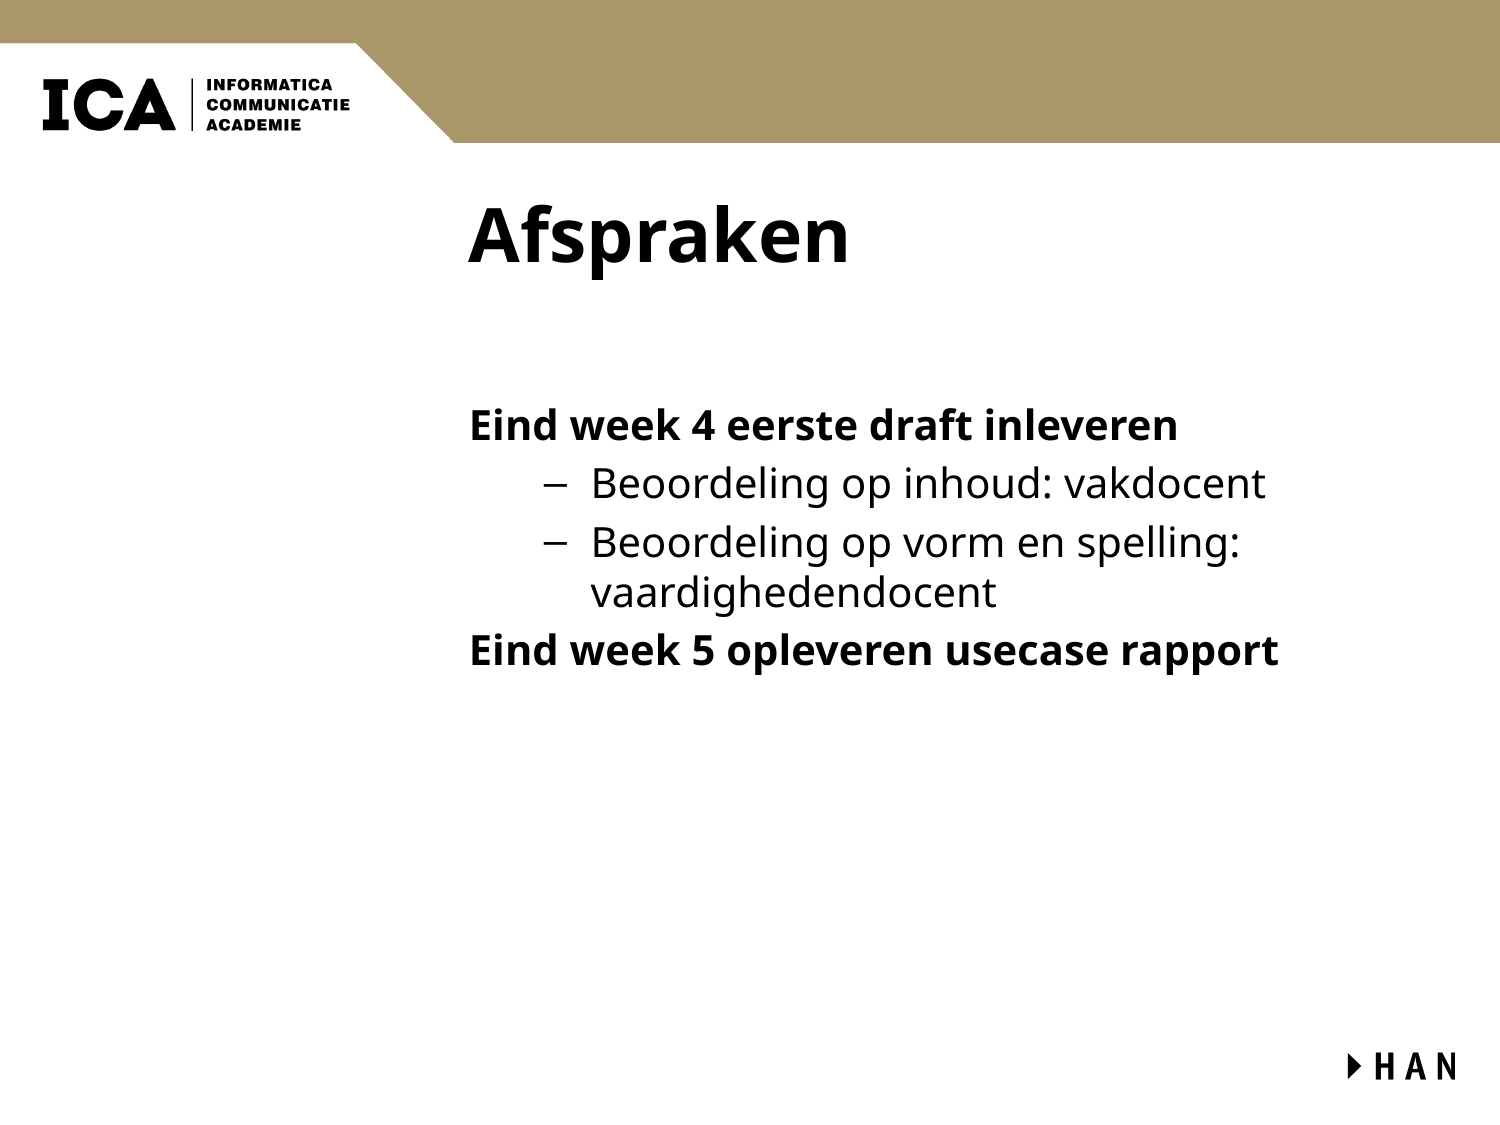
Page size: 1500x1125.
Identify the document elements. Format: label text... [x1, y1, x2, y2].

list Eind week 4 eerste draft inleveren Beoordeling op inhoud: vakdocent Beoordeling op vorm en spelling: vaardighedendocent Eind week 5 opleveren usecase rapport [453, 391, 1455, 1040]
title Afspraken [453, 179, 1455, 287]
